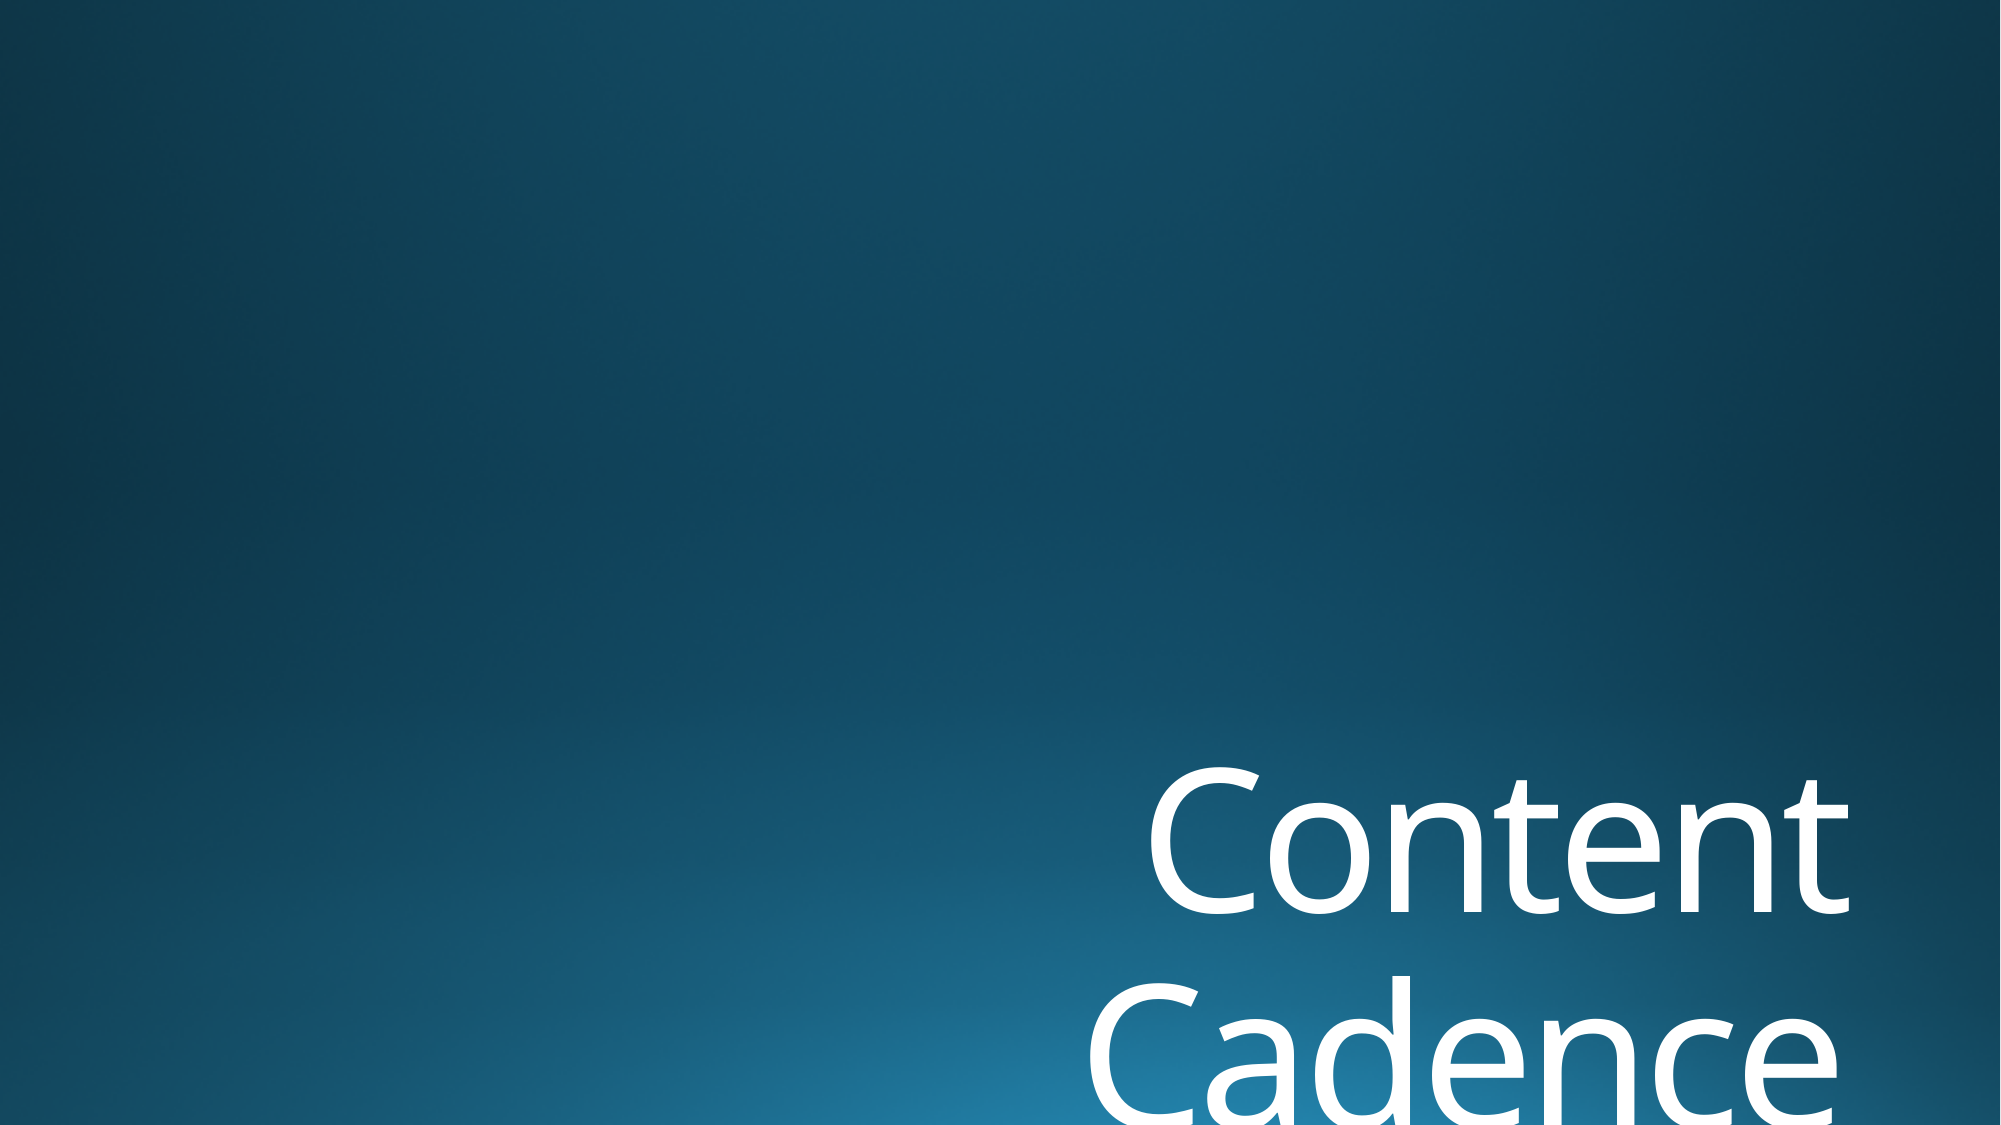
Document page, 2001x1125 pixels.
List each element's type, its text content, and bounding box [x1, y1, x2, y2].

title Content Cadence [362, 732, 1863, 1002]
picture [0, 0, 2001, 1125]
